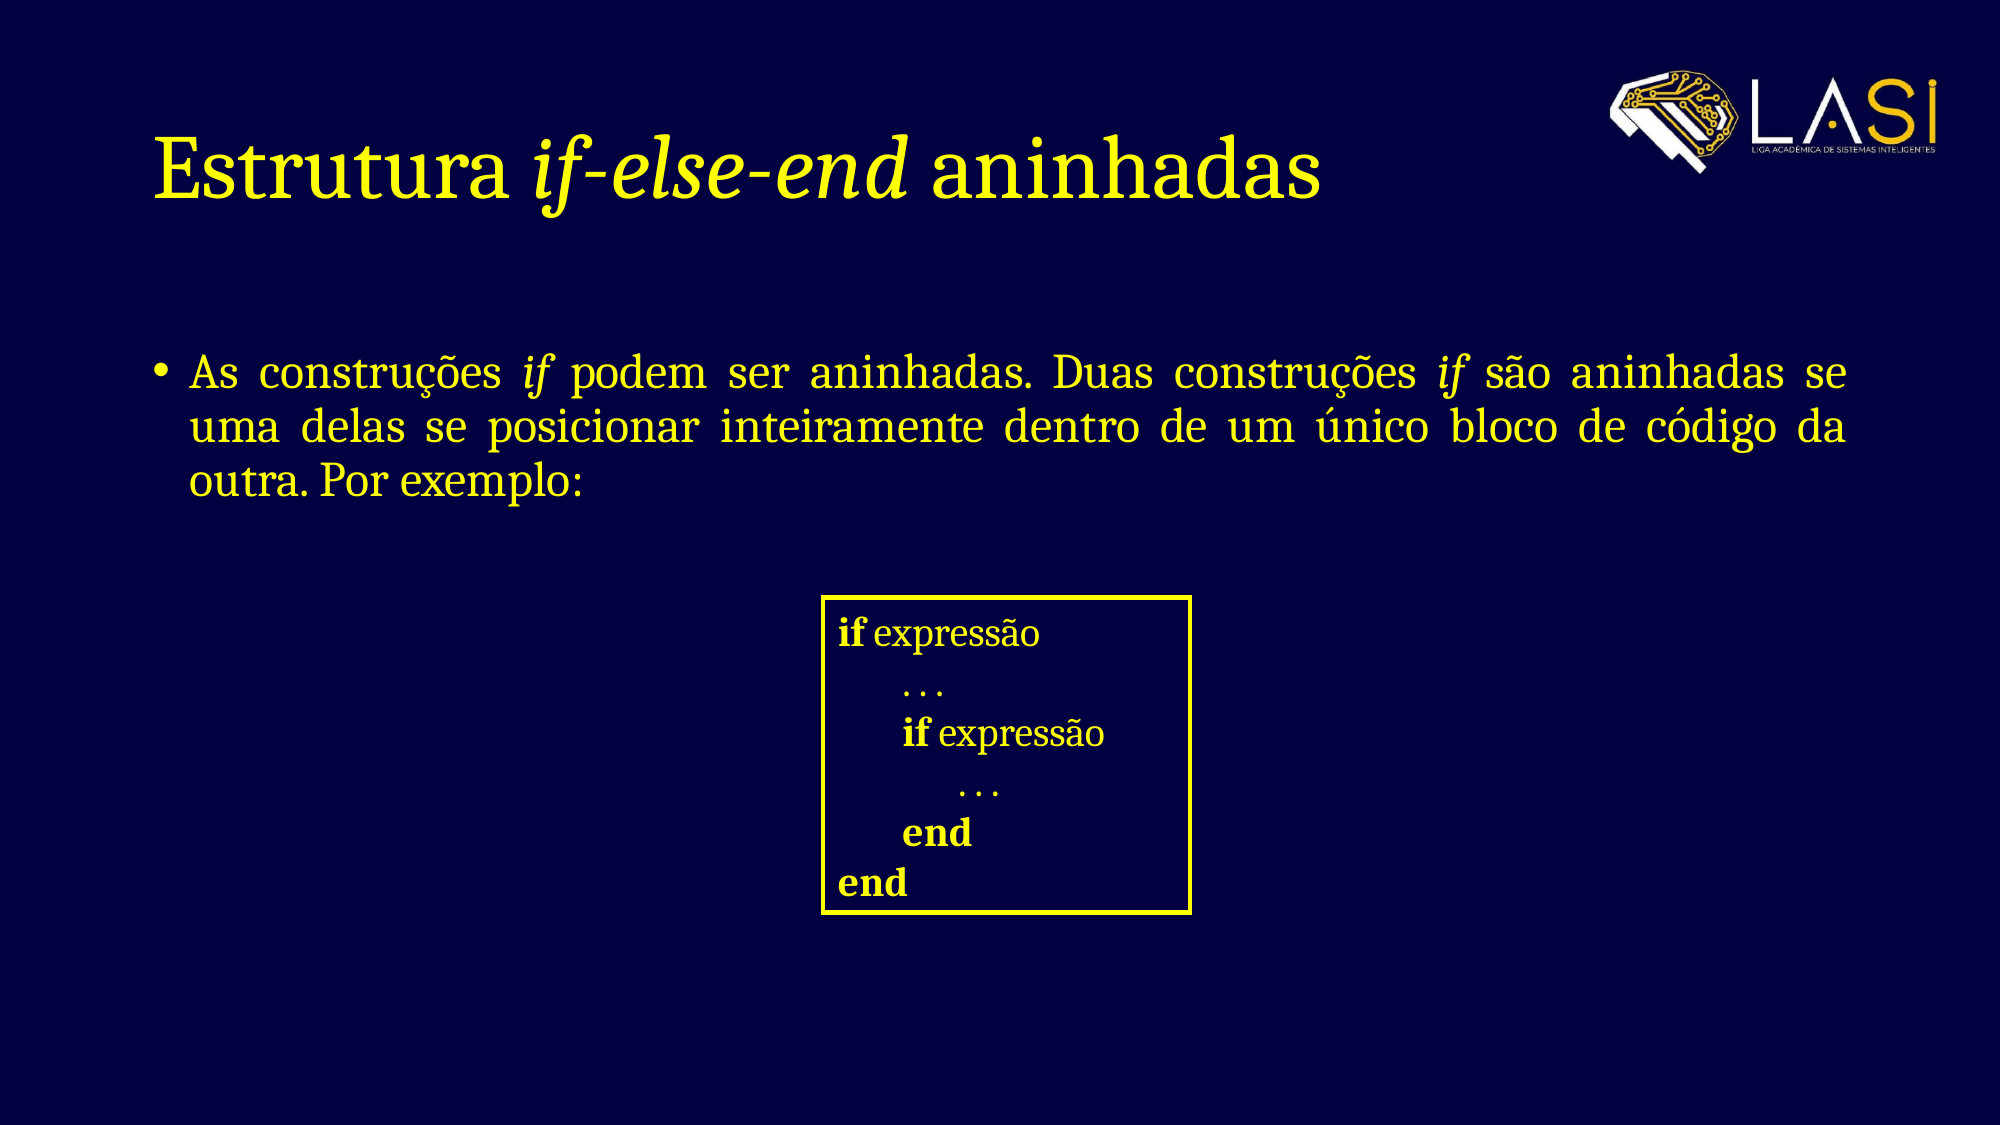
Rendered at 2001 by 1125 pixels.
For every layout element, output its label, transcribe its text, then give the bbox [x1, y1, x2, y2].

picture [1608, 59, 1947, 180]
list As construções if podem ser aninhadas. Duas construções if são aninhadas se uma delas se posicionar inteiramente dentro de um único bloco de código da outra. Por exemplo: [137, 338, 1863, 1014]
title Estrutura if-else-end aninhadas [137, 59, 1863, 278]
text_box if expressão . . . if expressão . . . end end [822, 597, 1191, 914]
